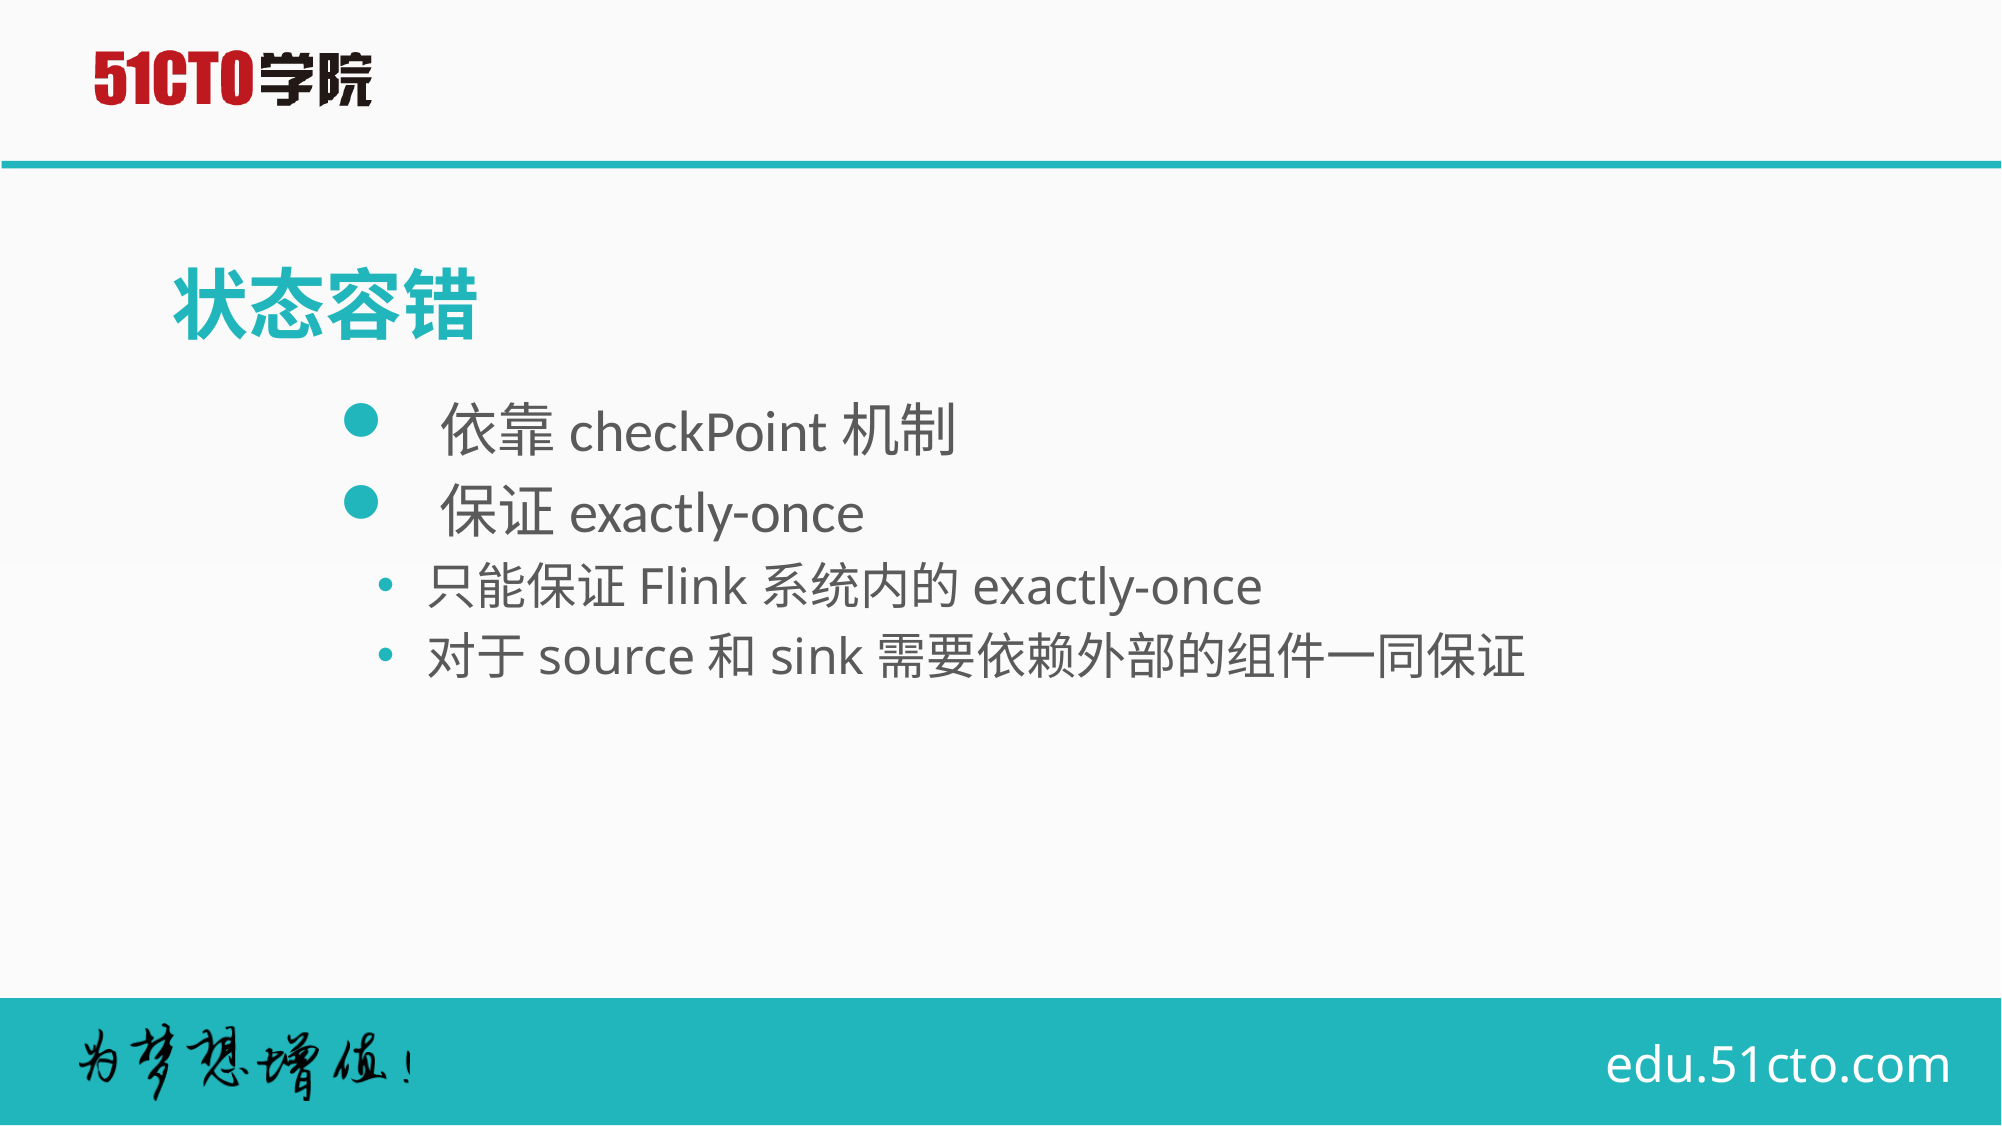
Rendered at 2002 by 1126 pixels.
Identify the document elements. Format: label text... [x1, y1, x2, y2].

picture [90, 42, 375, 111]
title 状态容错 [156, 243, 1831, 362]
list 依靠checkPoint机制 保证exactly-once 只能保证Flink系统内的exactly-once 对于source和sink需要依赖外部的组件一同保证 [161, 385, 1828, 870]
picture [79, 1023, 410, 1101]
